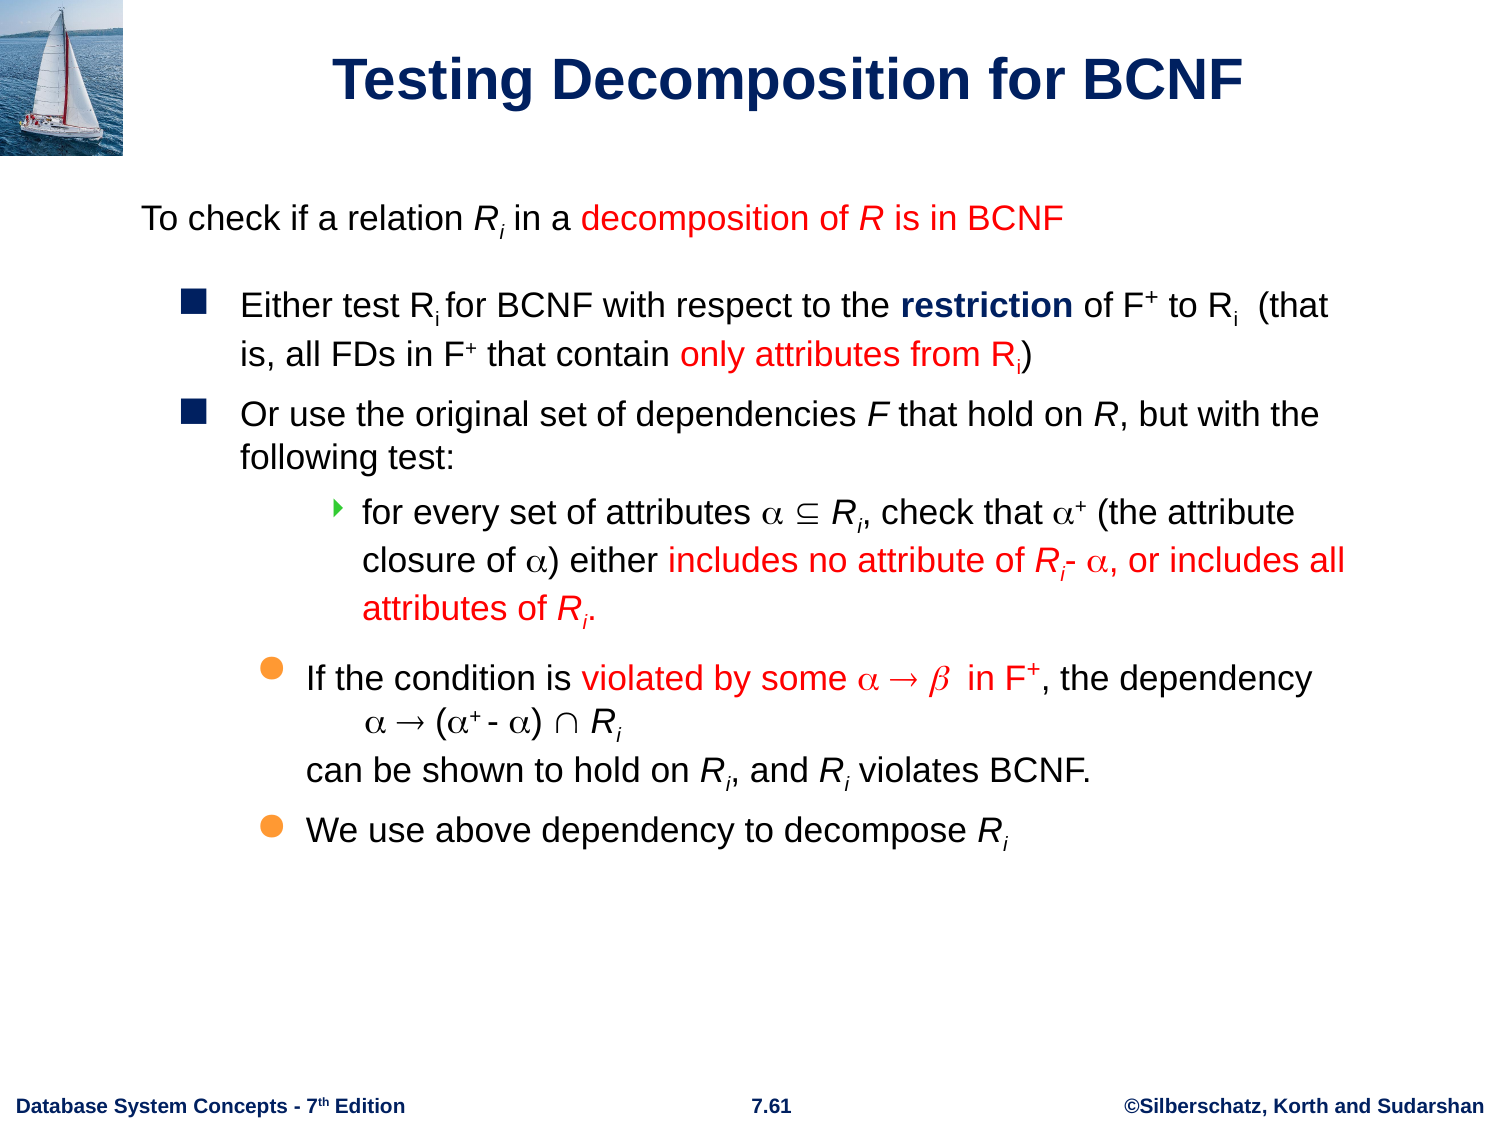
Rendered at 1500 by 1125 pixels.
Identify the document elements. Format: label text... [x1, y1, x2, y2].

picture [0, 0, 123, 156]
title Testing Decomposition for BCNF [125, 18, 1452, 120]
list Either test Ri for BCNF with respect to the restriction of F+ to Ri (that is, all FDs in F+ that contain only attributes from Ri) Or use the original set of dependencies F that hold on R, but with the following test: for every set of attributes   Ri, check that + (the attribute closure of ) either includes no attribute of Ri- , or includes all attributes of Ri. If the condition is violated by some    in F+, the dependency   (+ - )  Ri can be shown to hold on Ri, and Ri violates BCNF. We use above dependency to decompose Ri [168, 268, 1368, 857]
text_box To check if a relation Ri in a decomposition of R is in BCNF [126, 187, 1287, 251]
